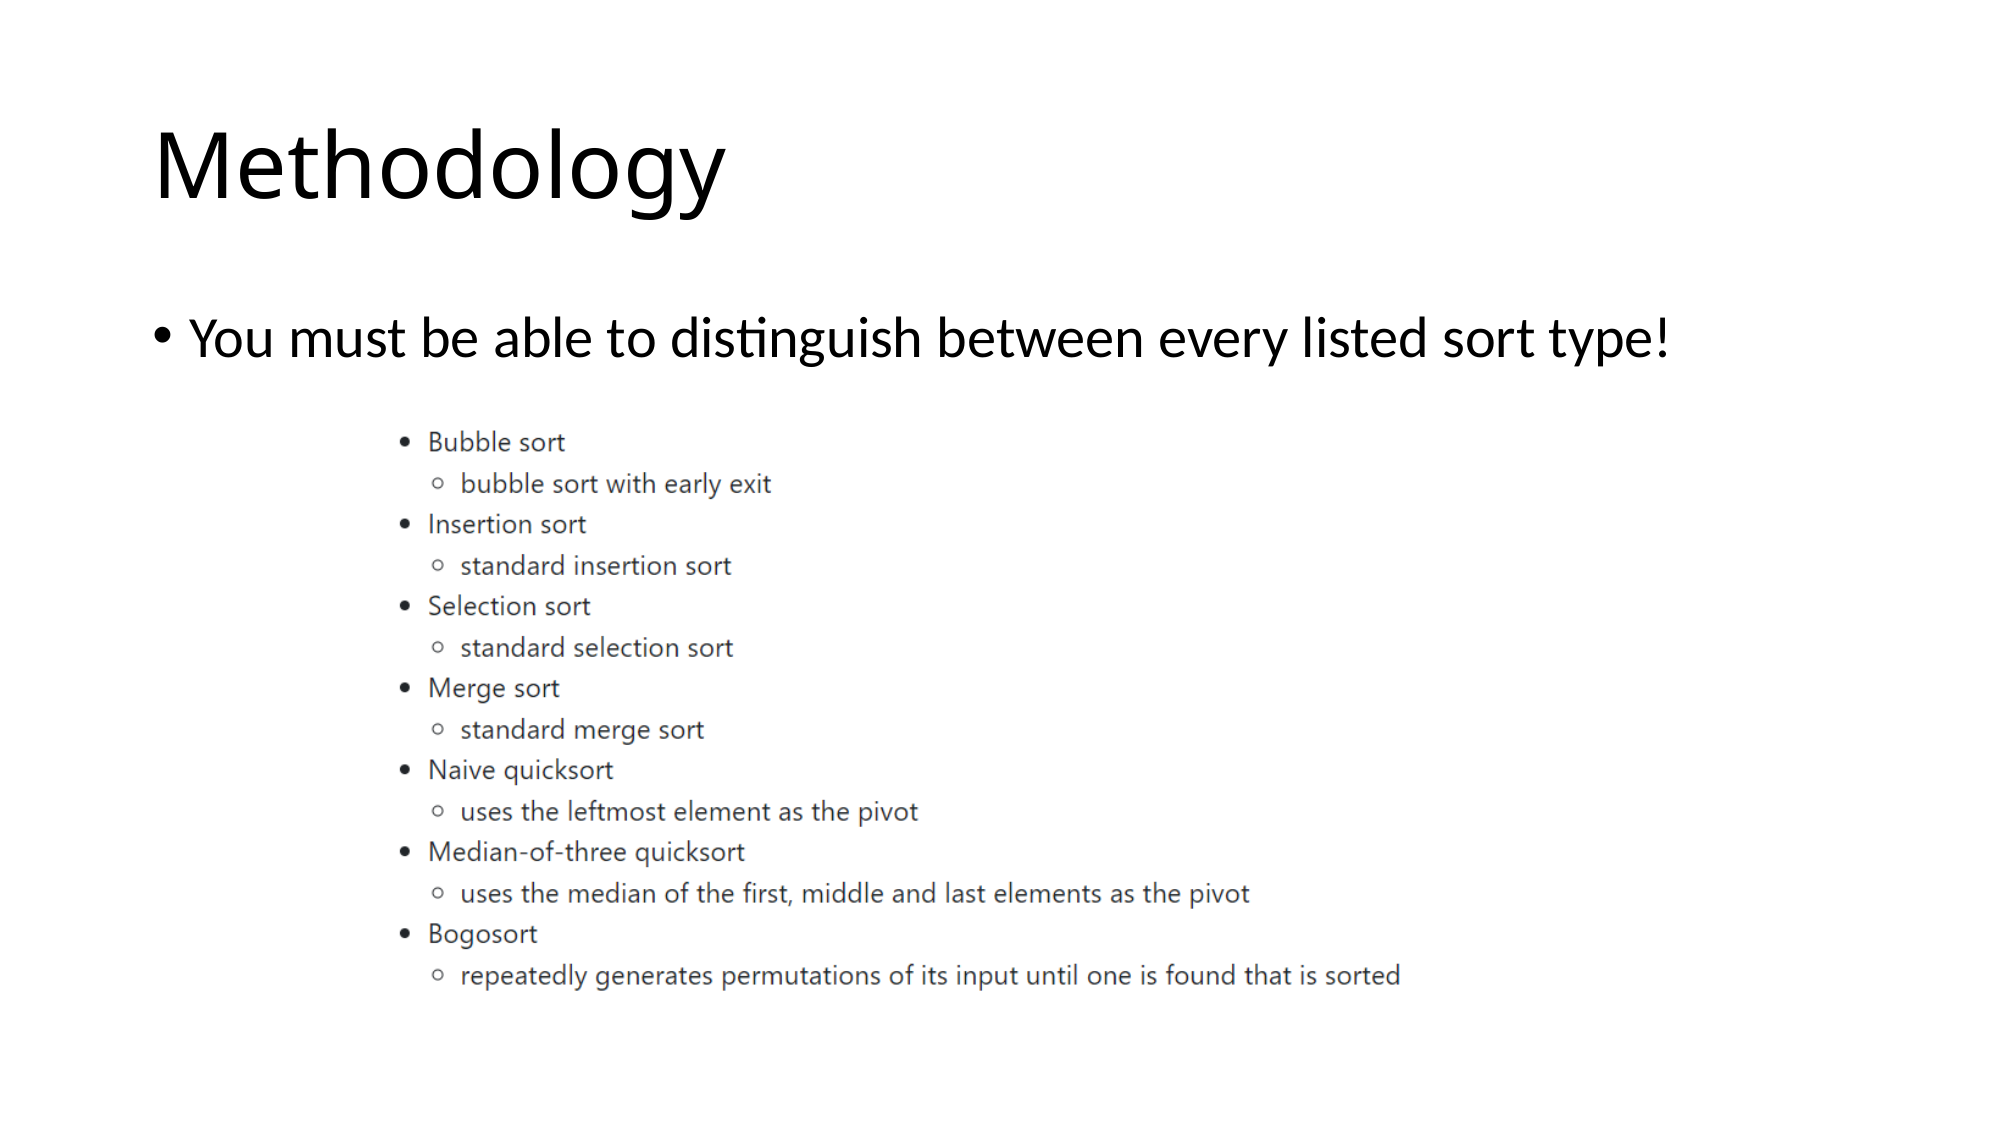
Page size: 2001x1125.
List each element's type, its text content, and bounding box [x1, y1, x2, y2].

title Methodology [137, 59, 1863, 278]
picture [350, 427, 1464, 1014]
list You must be able to distinguish between every listed sort type! [137, 299, 1863, 1014]
